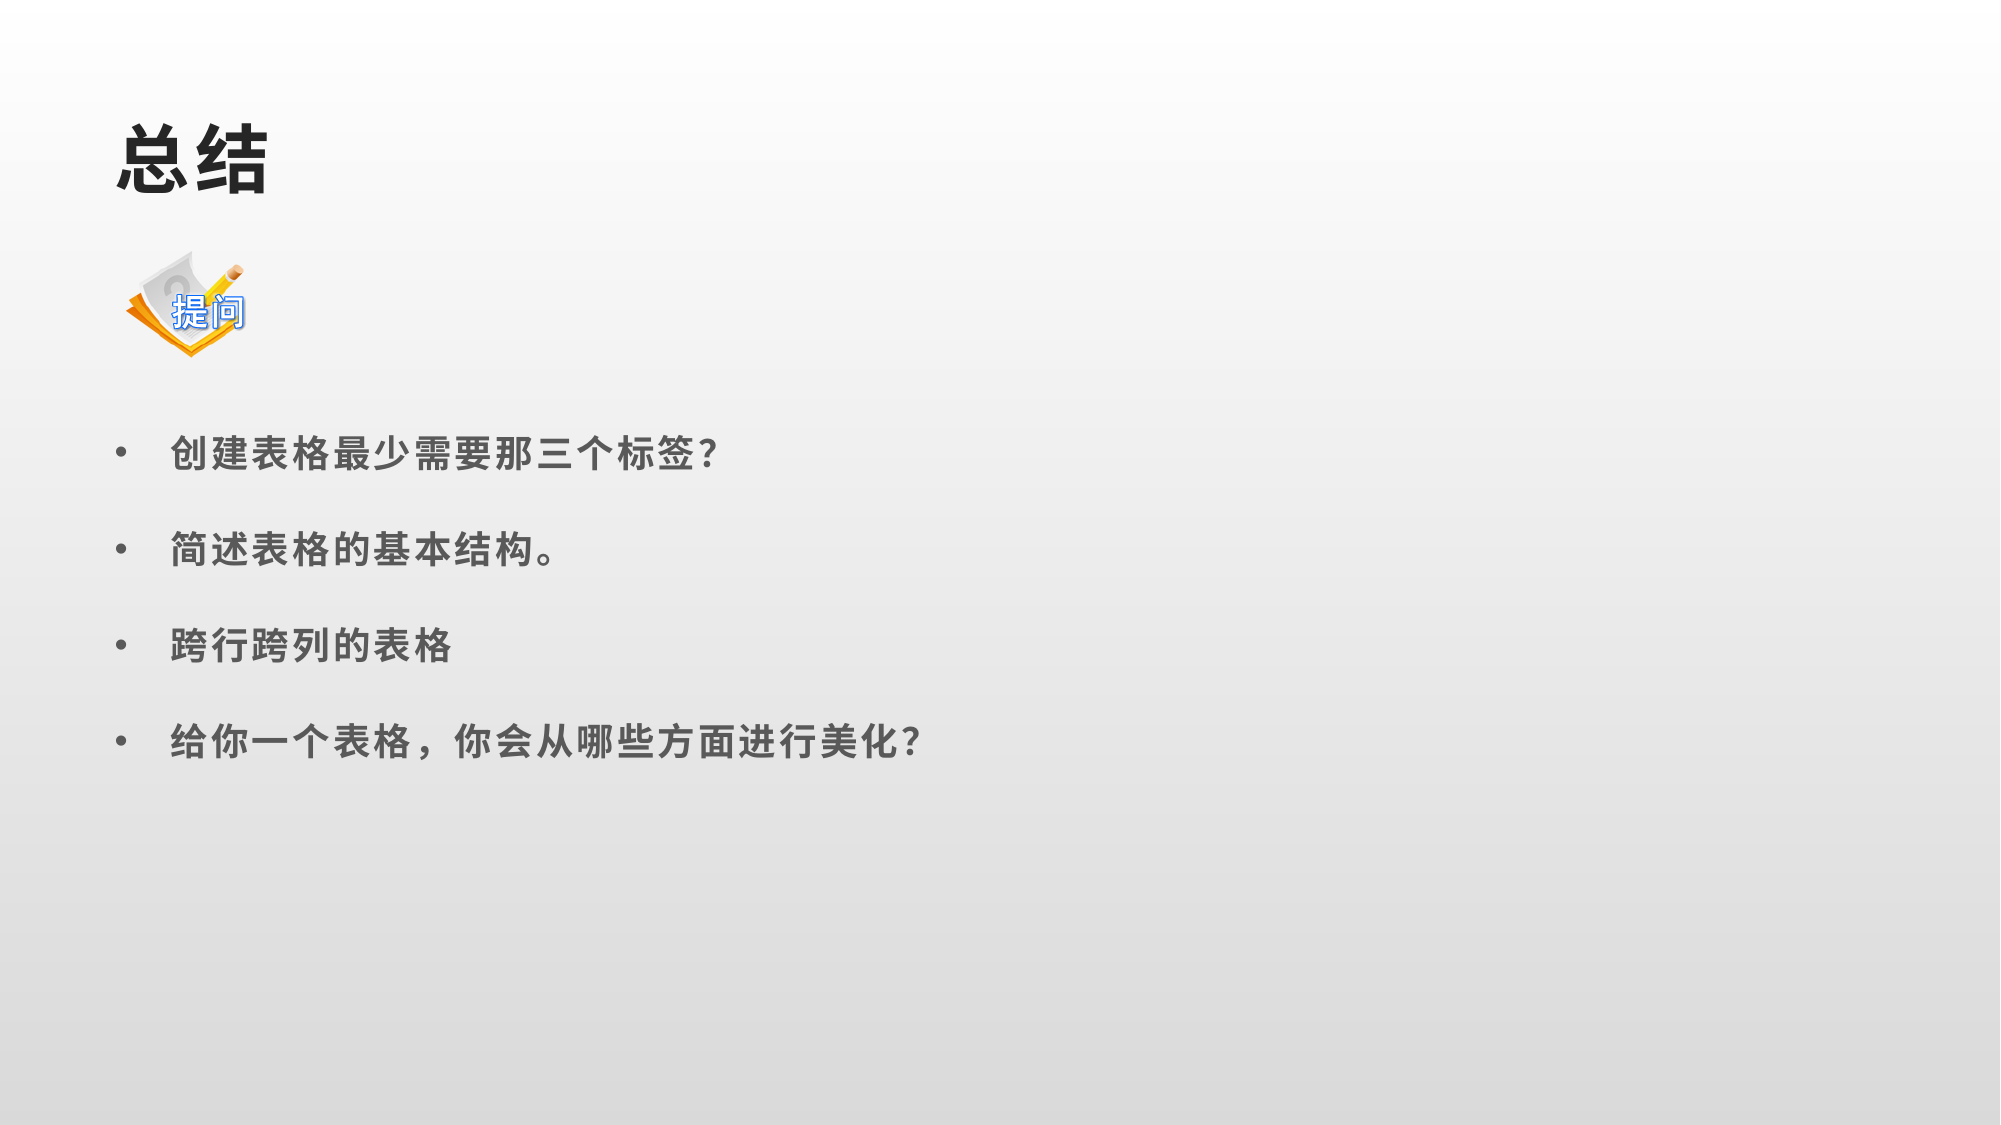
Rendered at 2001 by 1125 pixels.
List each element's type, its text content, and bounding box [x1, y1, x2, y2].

list 创建表格最少需要那三个标签？ 简述表格的基本结构。 跨行跨列的表格 给你一个表格，你会从哪些方面进行美化？ [99, 244, 1900, 1026]
picture [126, 231, 292, 382]
title 总结 [99, 99, 1900, 216]
